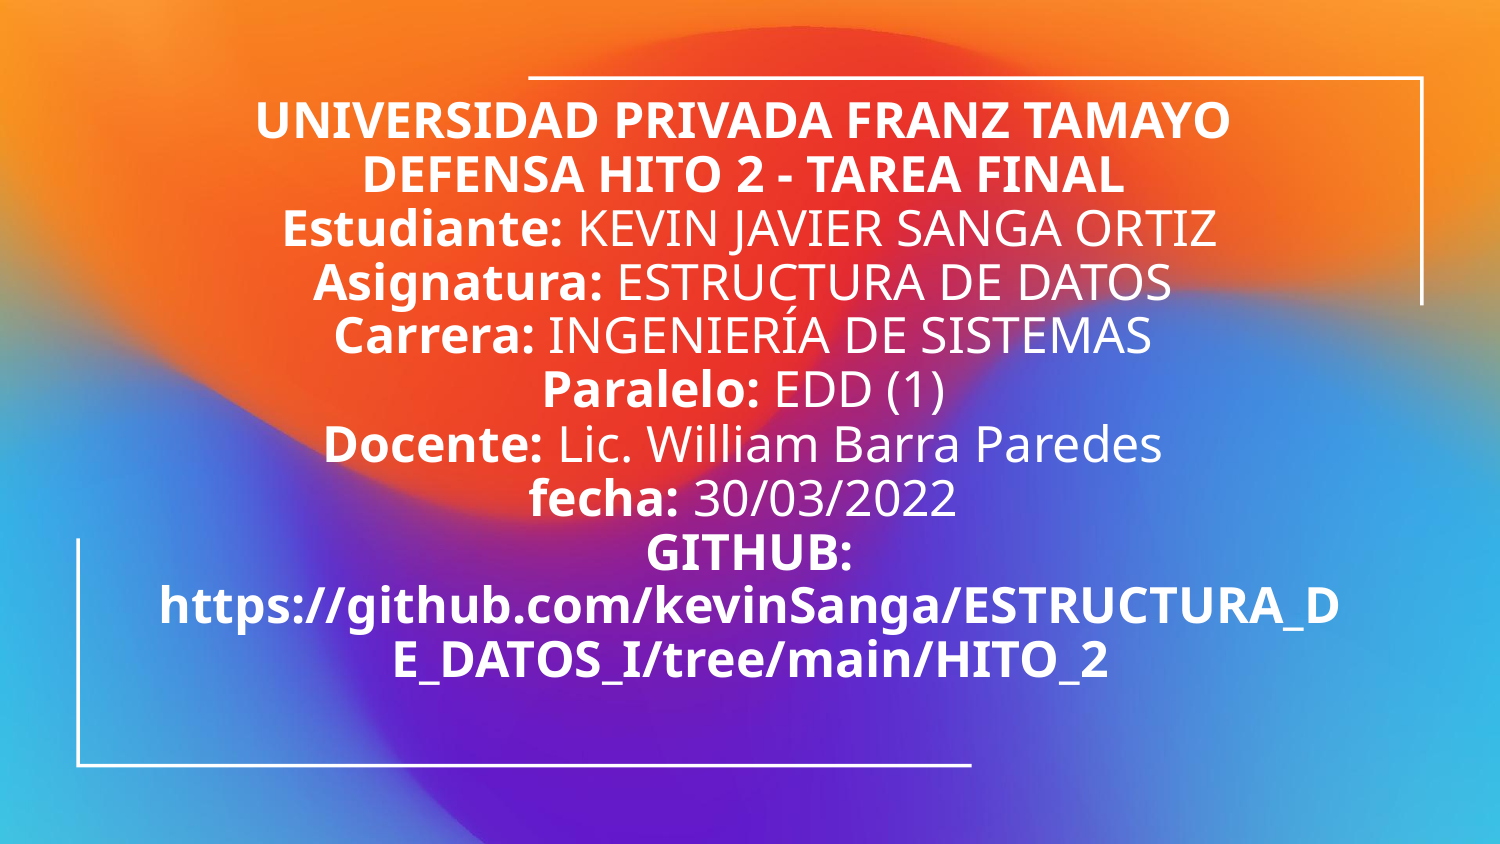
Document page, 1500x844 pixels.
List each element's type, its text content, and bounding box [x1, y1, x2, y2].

picture [0, 0, 1500, 844]
title UNIVERSIDAD PRIVADA FRANZ TAMAYO DEFENSA HITO 2 - TAREA FINAL Estudiante: KEVIN JAVIER SANGA ORTIZ Asignatura: ESTRUCTURA DE DATOS Carrera: INGENIERÍA DE SISTEMAS Paralelo: EDD (1) Docente: Lic. William Barra Paredes fecha: 30/03/2022 GITHUB: https://github.com/kevinSanga/ESTRUCTURA_DE_DATOS_I/tree/main/HITO_2 [152, 154, 1348, 690]
